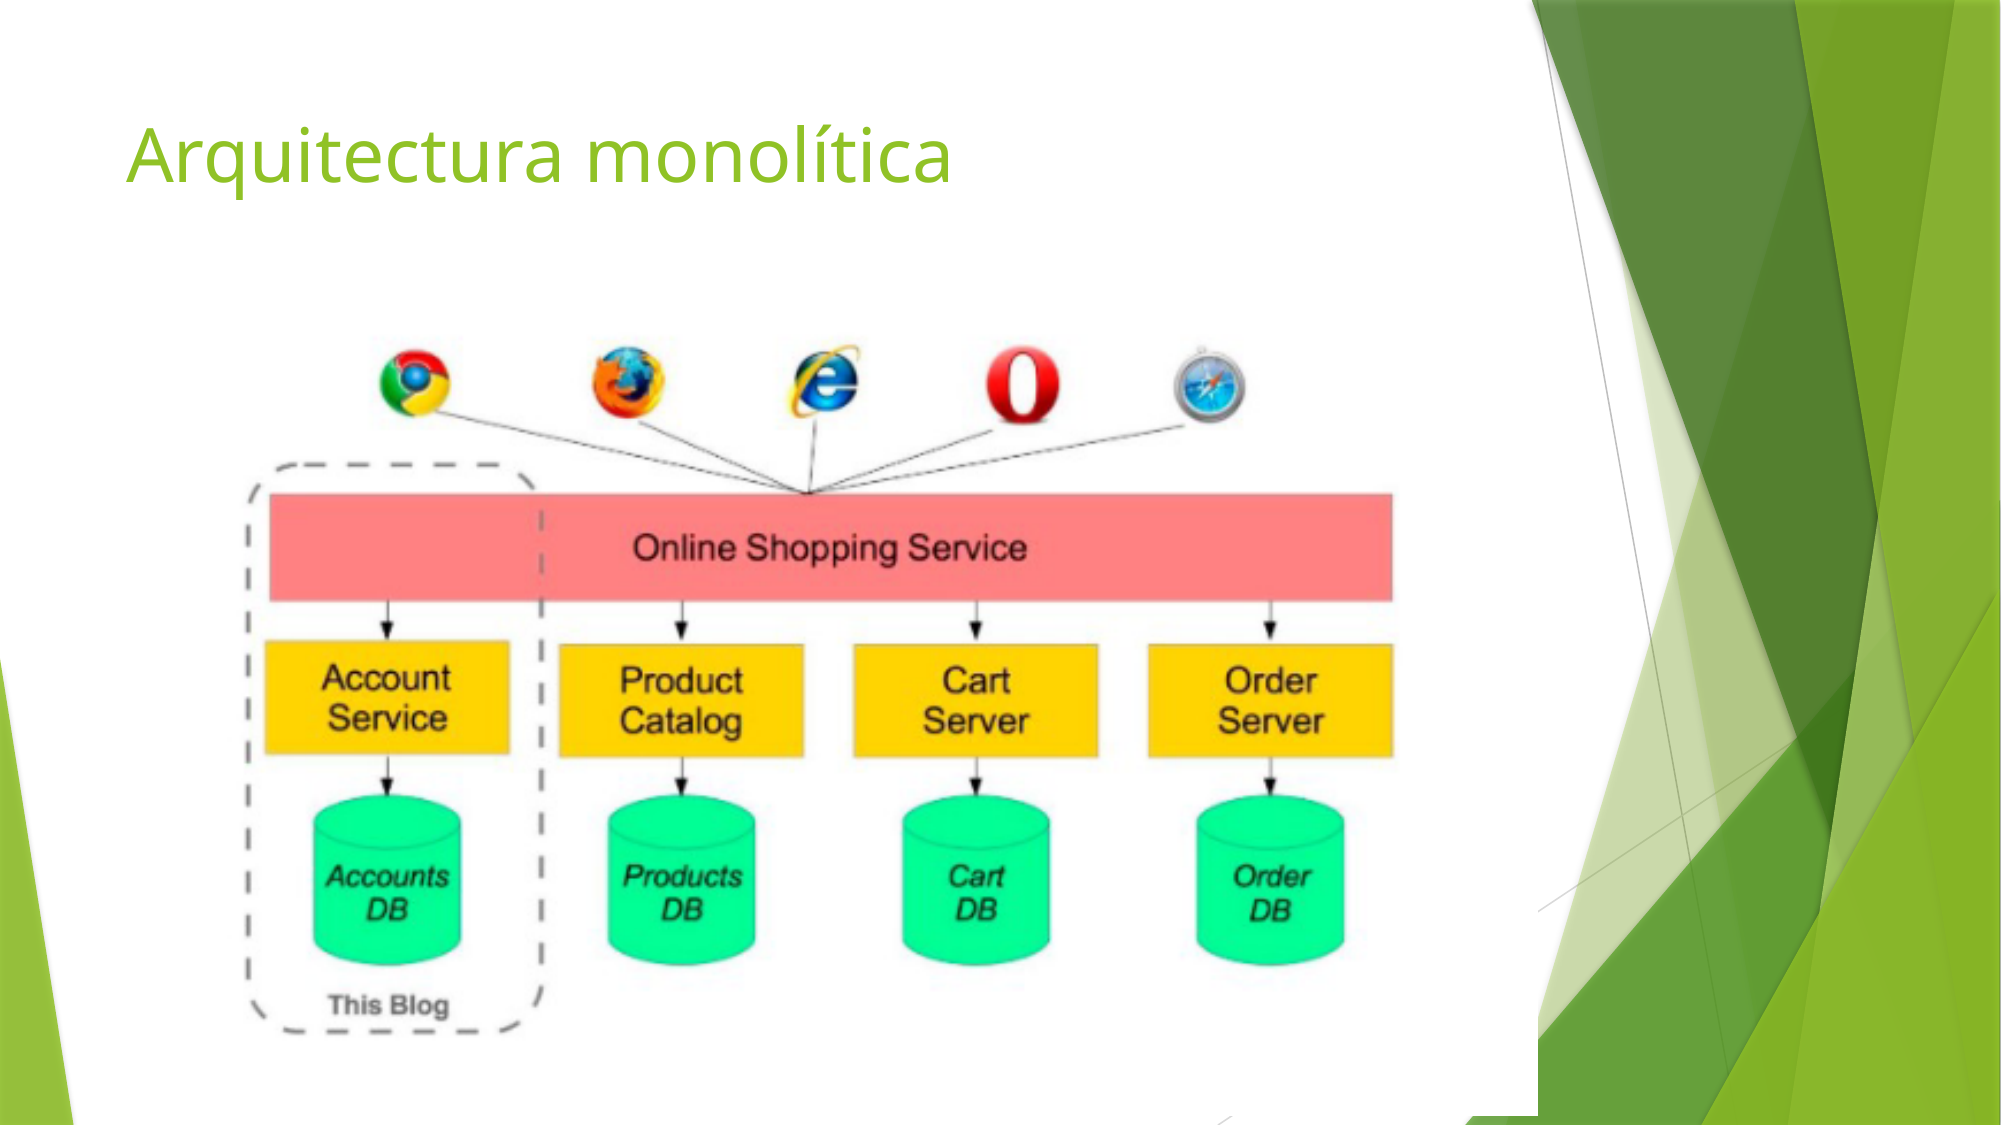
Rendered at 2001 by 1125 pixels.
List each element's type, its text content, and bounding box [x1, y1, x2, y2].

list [215, 303, 1538, 1116]
title Arquitectura monolítica [111, 99, 1522, 317]
